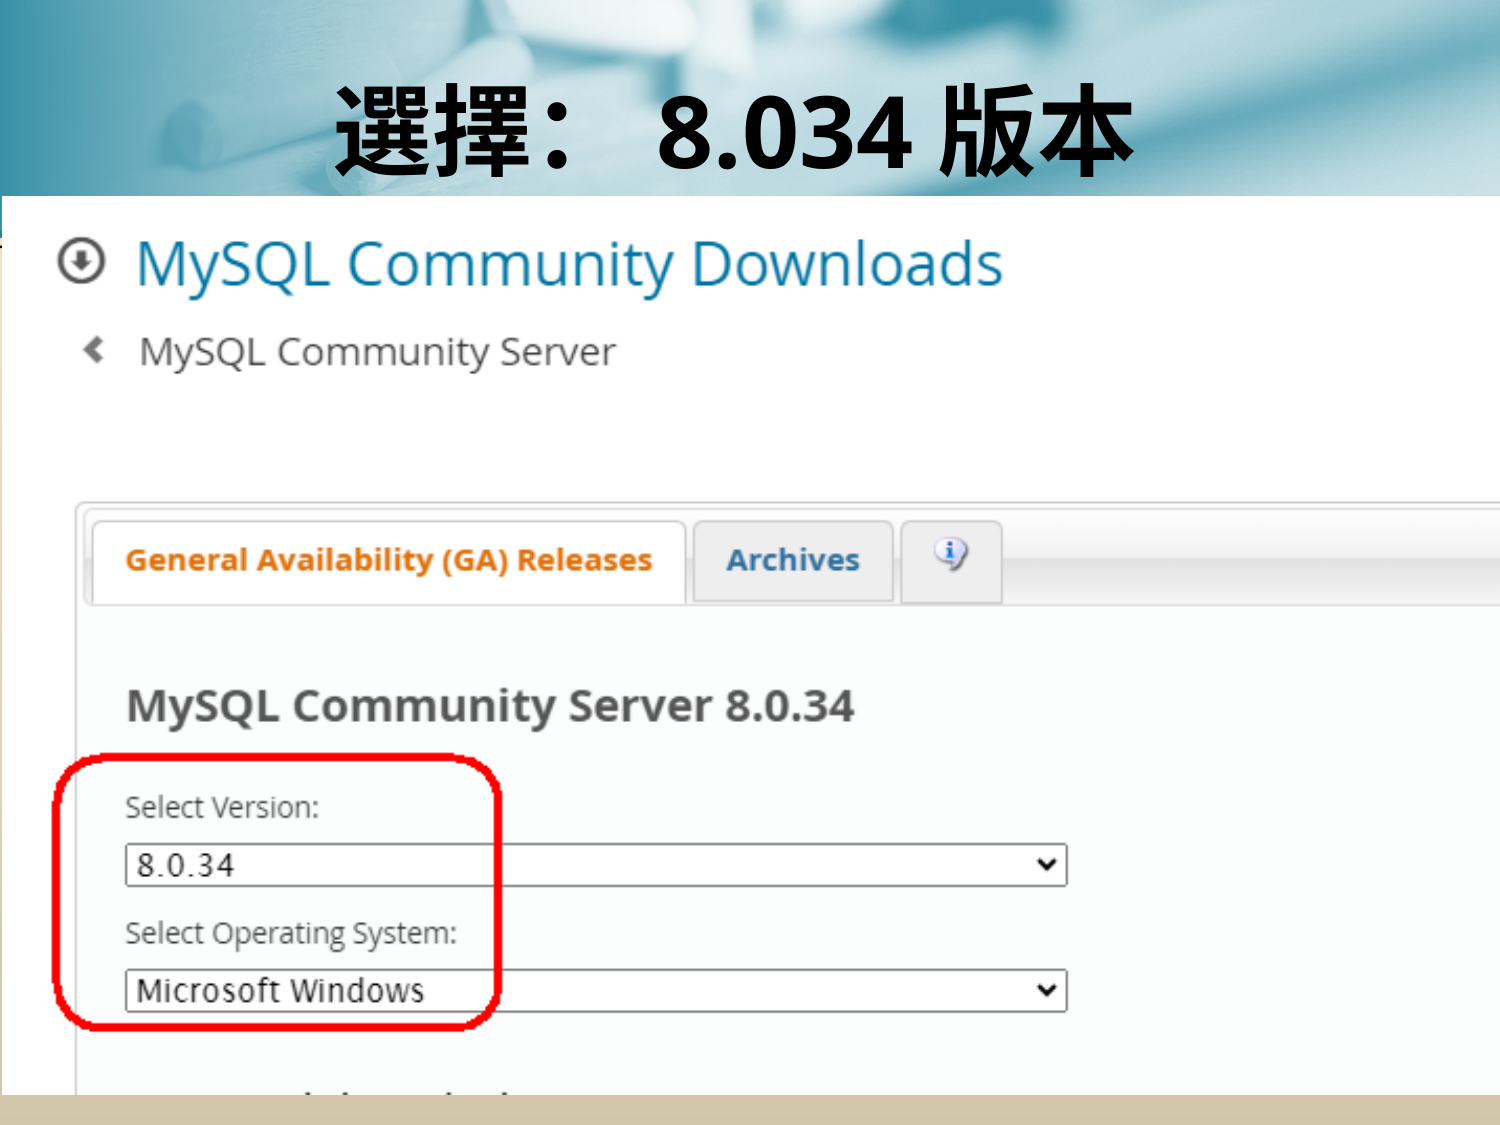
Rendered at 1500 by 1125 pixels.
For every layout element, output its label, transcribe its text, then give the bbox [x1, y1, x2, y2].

title 選擇：8.034版本 [0, 24, 1471, 197]
picture [2, 196, 1500, 1095]
